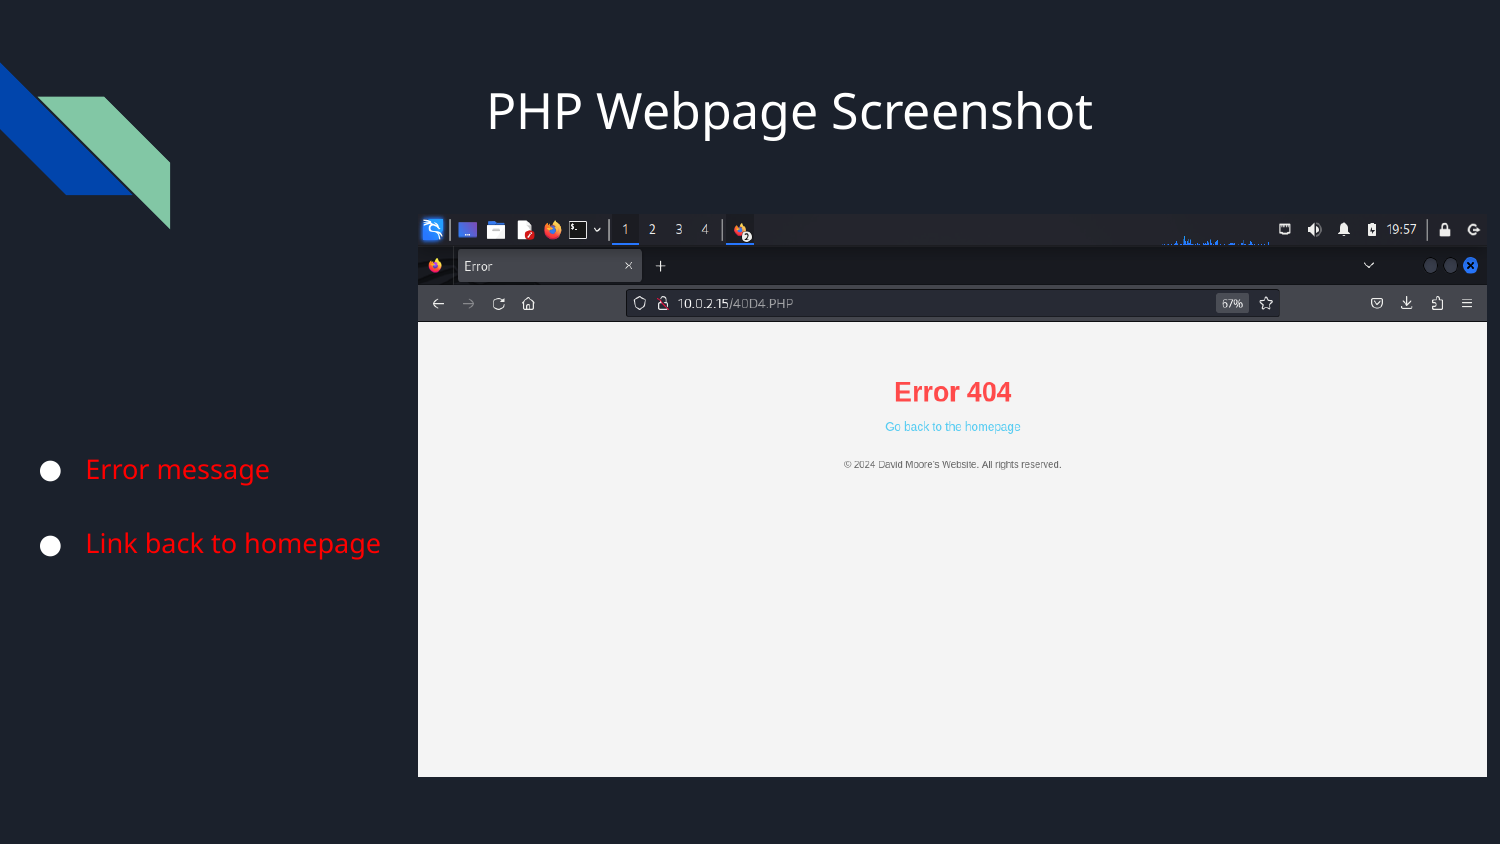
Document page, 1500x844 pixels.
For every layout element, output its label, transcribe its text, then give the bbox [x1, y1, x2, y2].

picture [418, 214, 1487, 778]
title PHP Webpage Screenshot [212, 64, 1368, 215]
list Error message Link back to homepage [23, 222, 403, 785]
